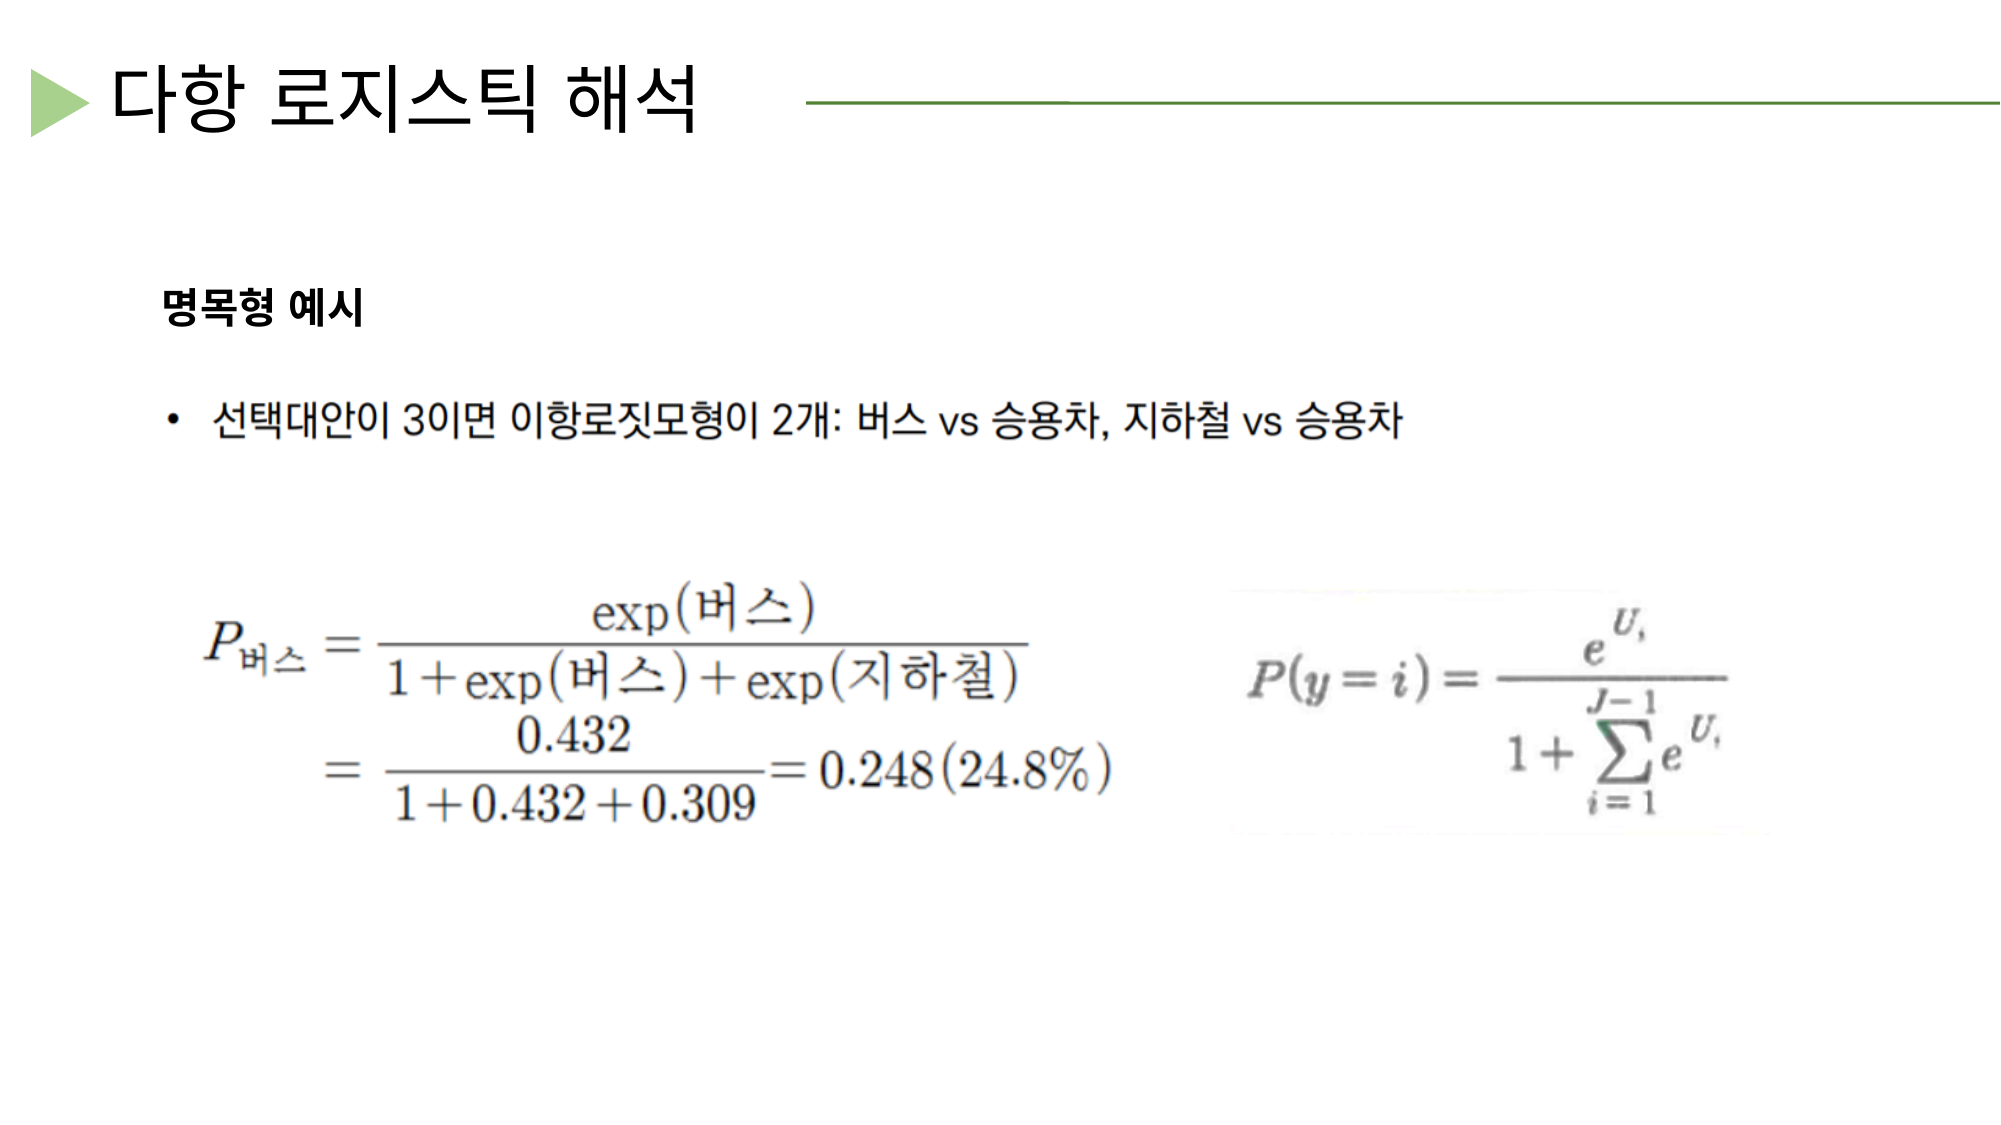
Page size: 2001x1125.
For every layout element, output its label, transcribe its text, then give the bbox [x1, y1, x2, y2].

picture [1230, 589, 1770, 835]
text_box 명목형 예시 [147, 274, 382, 340]
text_box [29, 67, 92, 139]
text_box 다항 로지스틱 해석 [94, 39, 807, 168]
picture [148, 381, 1424, 458]
picture [75, 554, 1152, 870]
